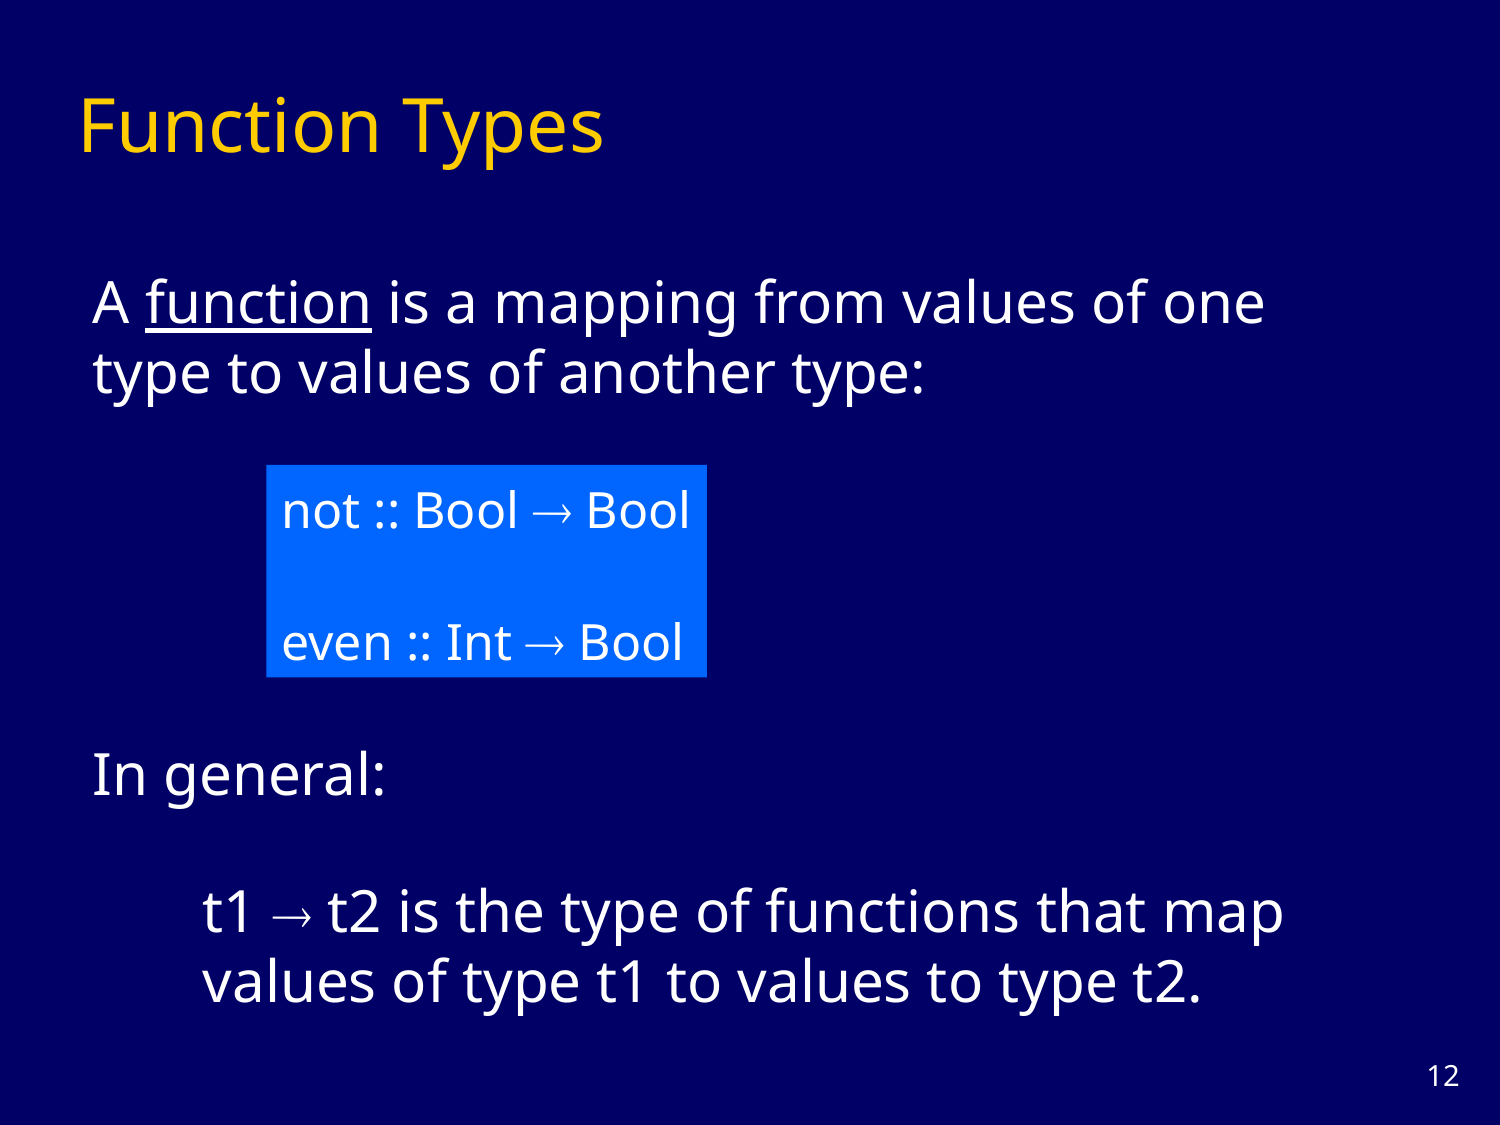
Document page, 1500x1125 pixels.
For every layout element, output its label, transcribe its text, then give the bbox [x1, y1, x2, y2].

slide_number 11 [1374, 1049, 1476, 1101]
text_box A function is a mapping from values of one type to values of another type: [77, 258, 1377, 413]
text_box t1  t2 is the type of functions that map values of type t1 to values to type t2. [187, 866, 1400, 1022]
text_box In general: [77, 729, 1428, 815]
text_box not :: Bool  Bool even :: Int  Bool [266, 464, 707, 678]
title Function Types [62, 62, 1338, 175]
